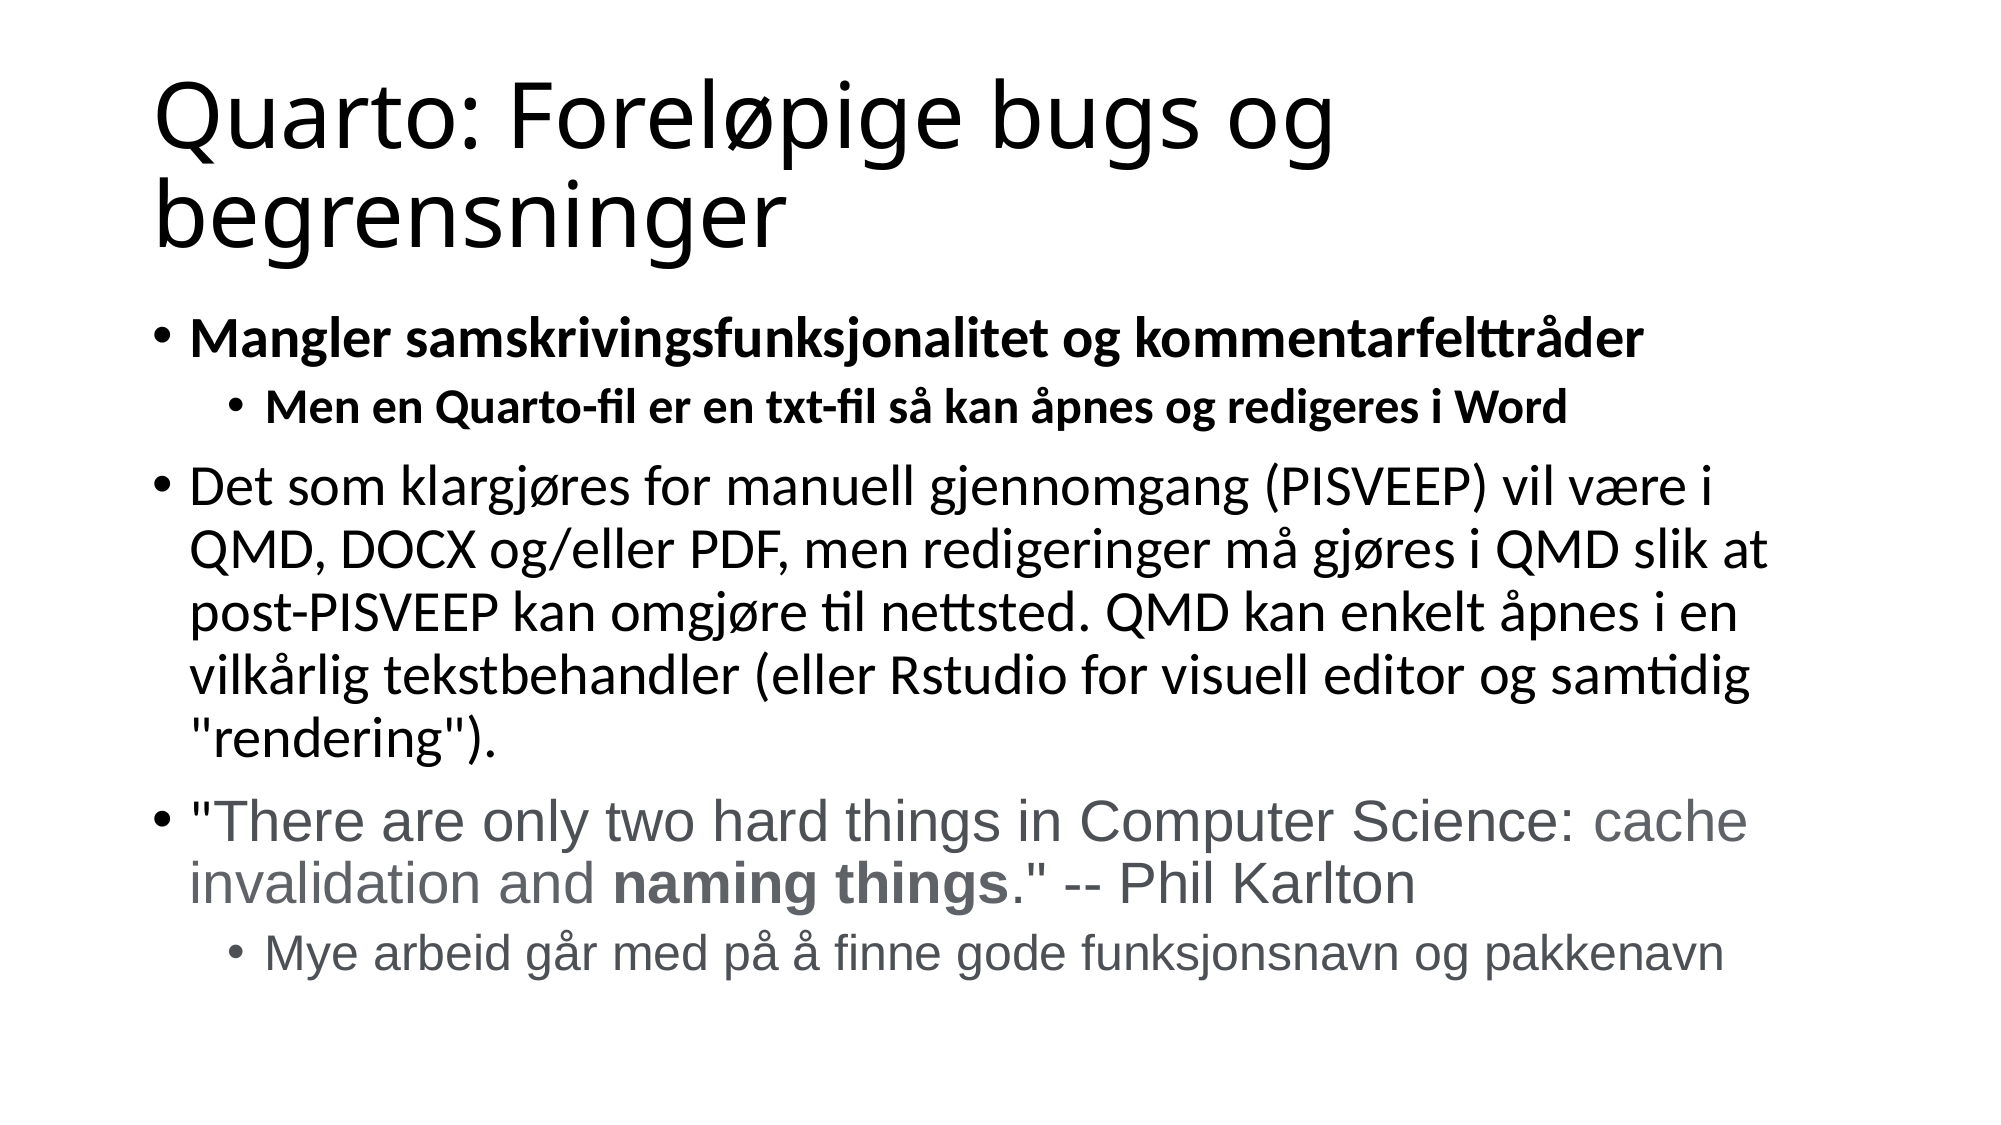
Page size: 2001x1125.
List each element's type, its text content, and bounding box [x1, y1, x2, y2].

title Quarto: Foreløpige bugs og begrensninger [137, 59, 1863, 278]
list Mangler samskrivingsfunksjonalitet og kommentarfelttråder Men en Quarto-fil er en txt-fil så kan åpnes og redigeres i Word Det som klargjøres for manuell gjennomgang (PISVEEP) vil være i QMD, DOCX og/eller PDF, men redigeringer må gjøres i QMD slik at post-PISVEEP kan omgjøre til nettsted. QMD kan enkelt åpnes i en vilkårlig tekstbehandler (eller Rstudio for visuell editor og samtidig "rendering"). "There are only two hard things in Computer Science: cache invalidation and naming things." -- Phil Karlton Mye arbeid går med på å finne gode funksjonsnavn og pakkenavn [137, 299, 1863, 1014]
